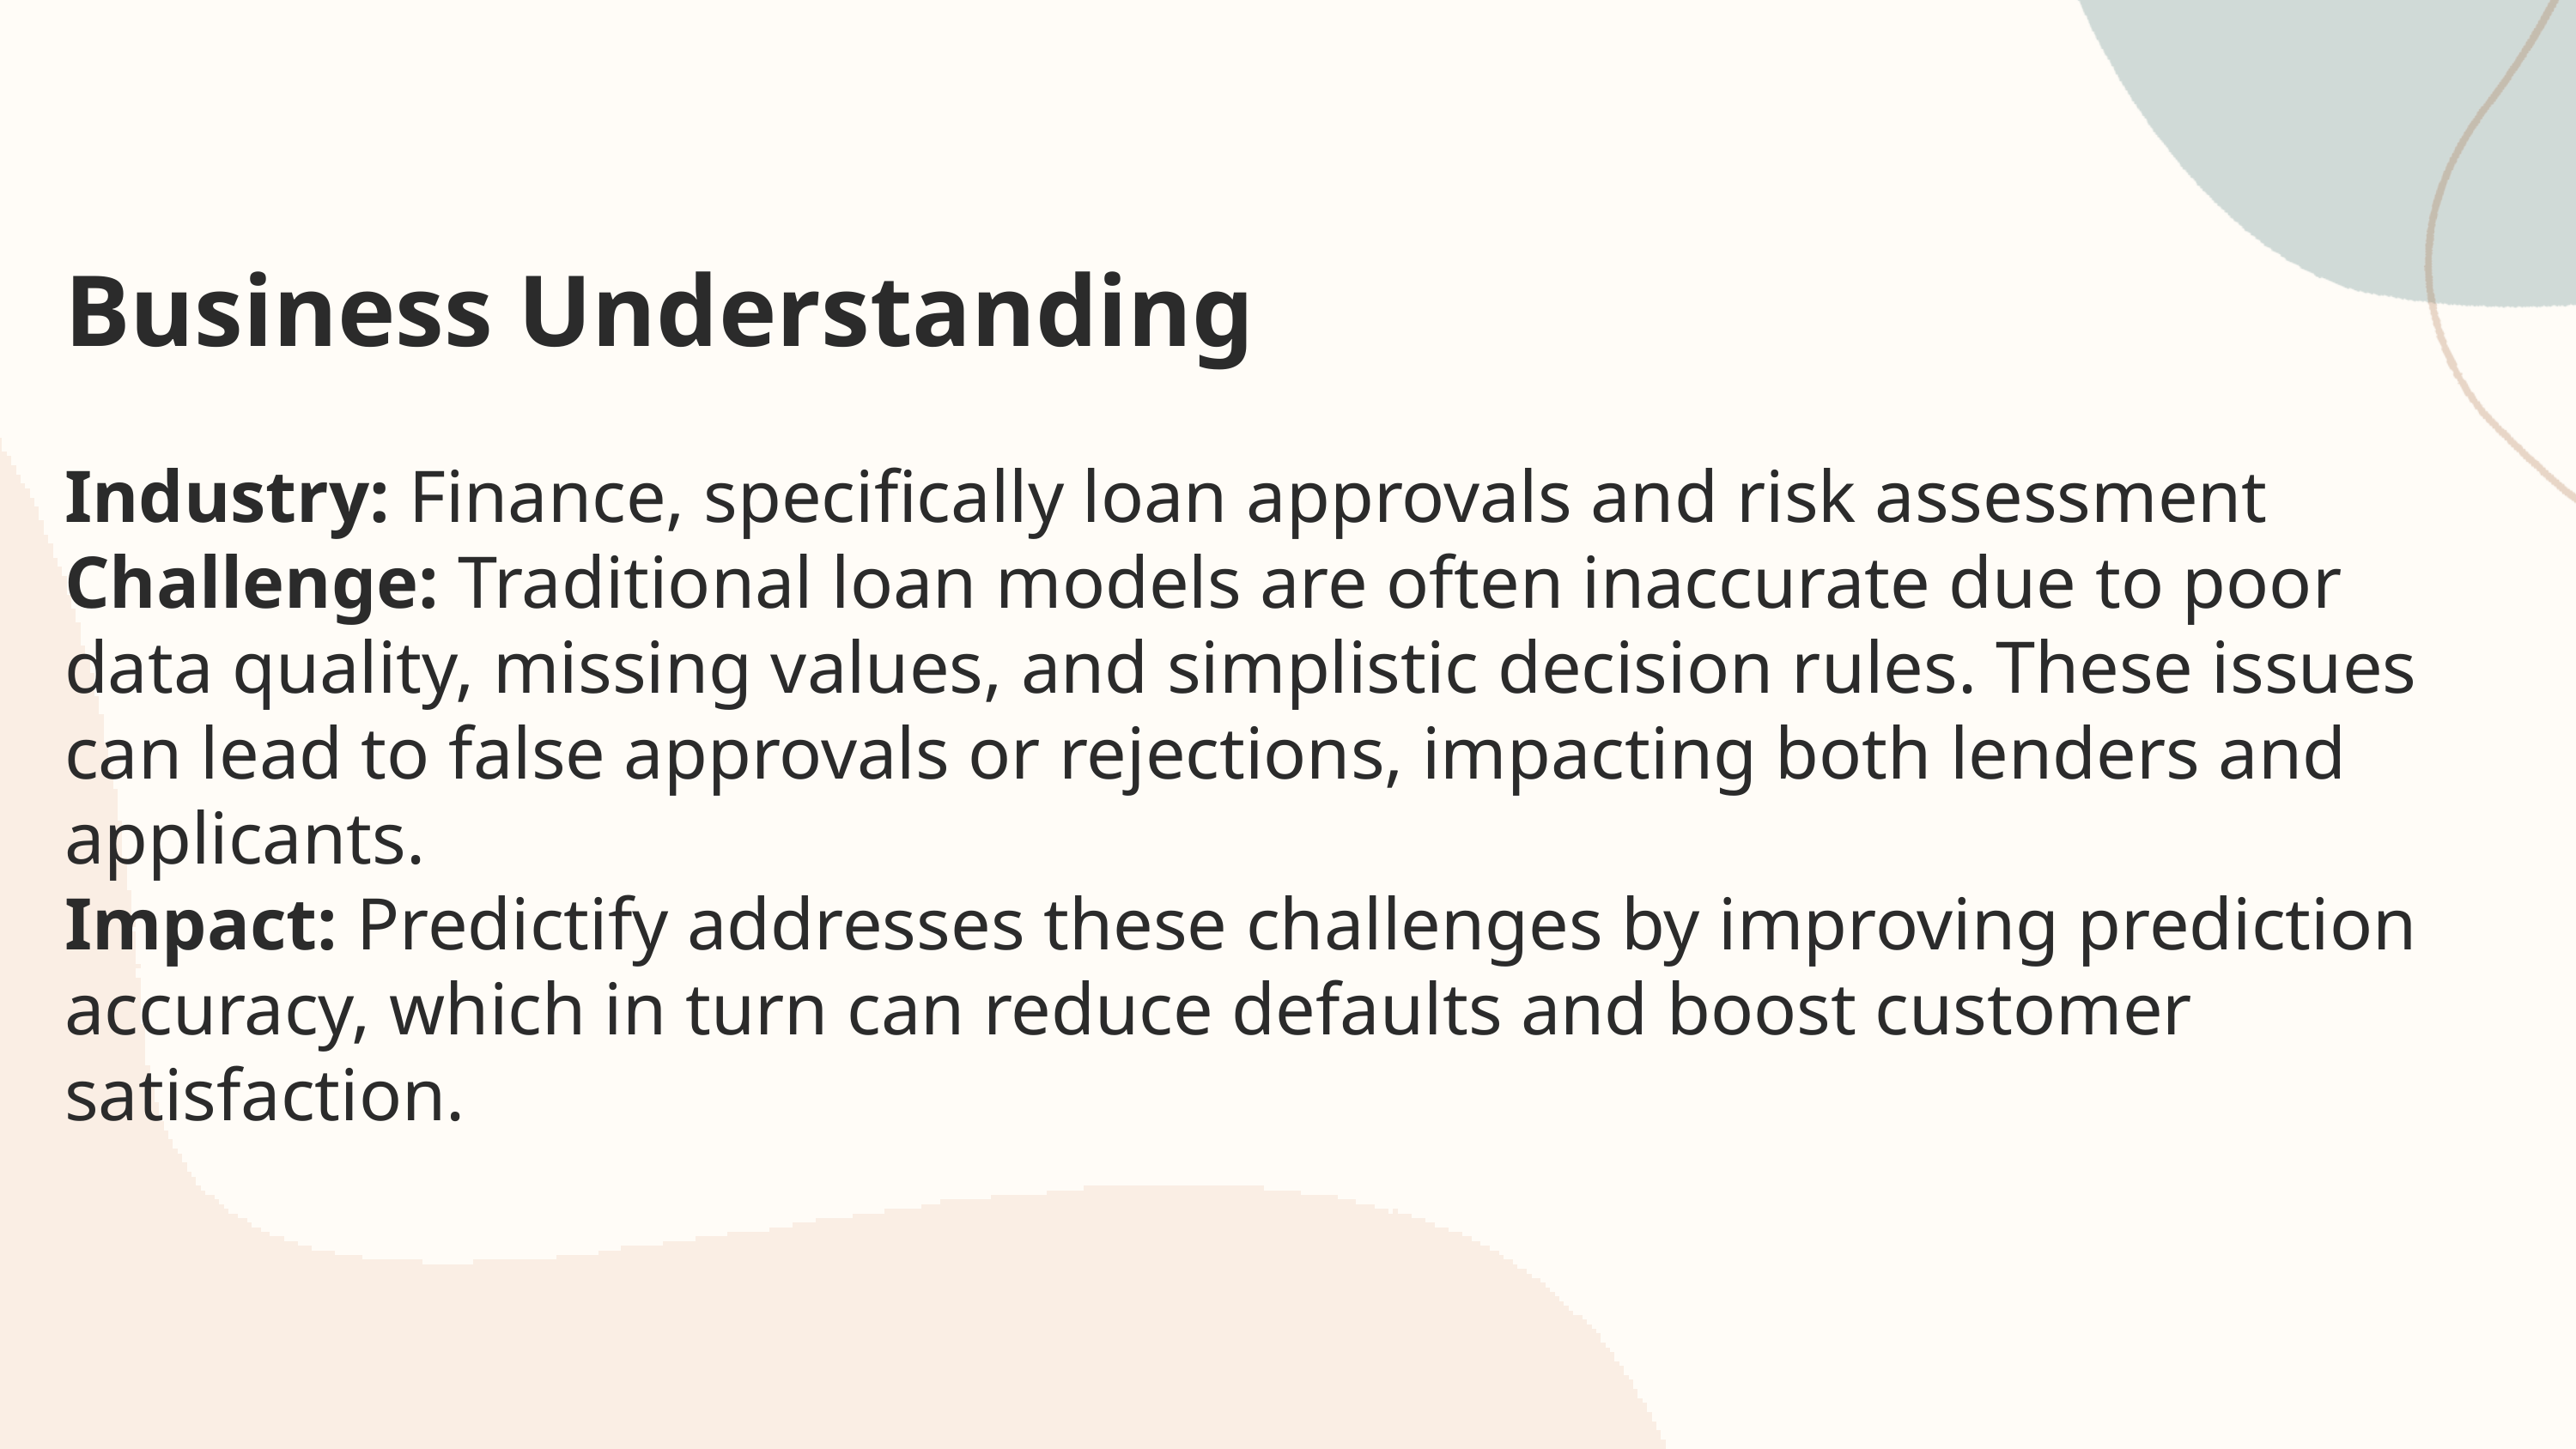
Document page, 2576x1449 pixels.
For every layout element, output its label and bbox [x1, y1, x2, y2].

picture [0, 230, 1712, 1449]
text_box [45, 247, 2451, 1380]
picture [2053, 0, 2576, 620]
